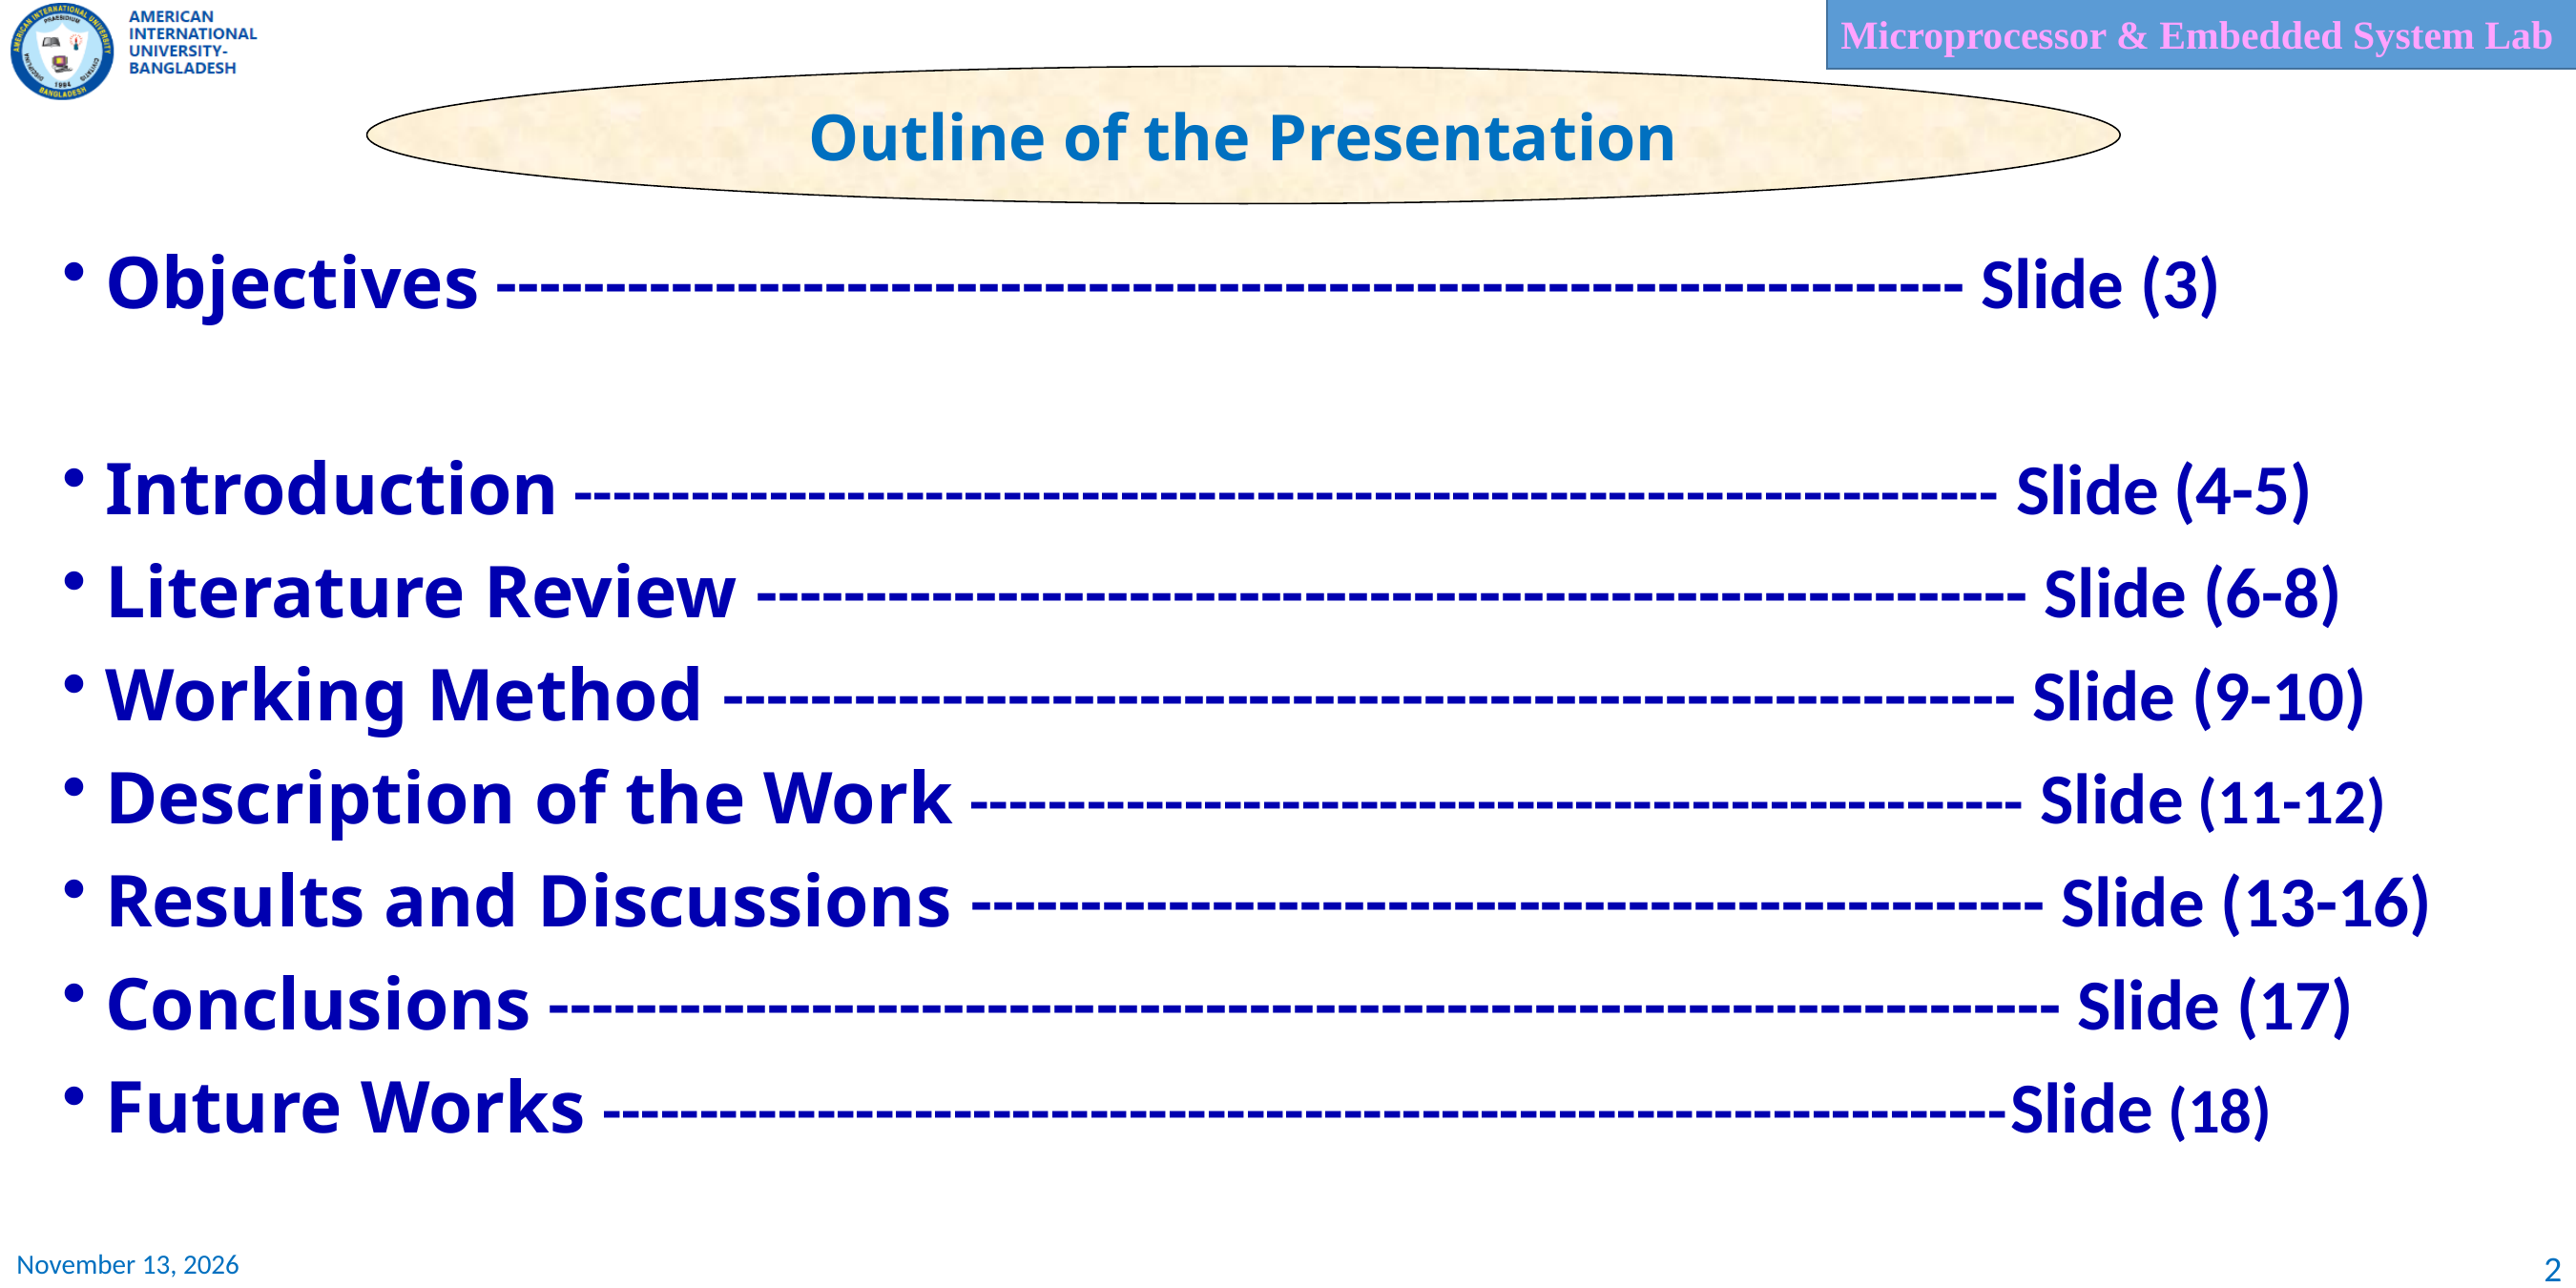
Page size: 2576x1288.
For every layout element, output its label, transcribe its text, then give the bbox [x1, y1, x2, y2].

text_box Outline of the Presentation [366, 66, 2121, 204]
list Objectives ------------------------------------------------------------------- Slide (3) Introduction ------------------------------------------------------------------------- Slide (4-5) Literature Review ---------------------------------------------------------- Slide (6-8) Working Method ----------------------------------------------------------- Slide (9-10) Description of the Work ------------------------------------------------------ Slide (11-12) Results and Discussions ------------------------------------------------- Slide (13-16) Conclusions --------------------------------------------------------------------- Slide (17) Future Works ------------------------------------------------------------------------Slide (18) [48, 212, 2552, 1240]
picture [0, 3, 265, 104]
slide_number 2 [2369, 1239, 2576, 1285]
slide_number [2, 1239, 440, 1288]
